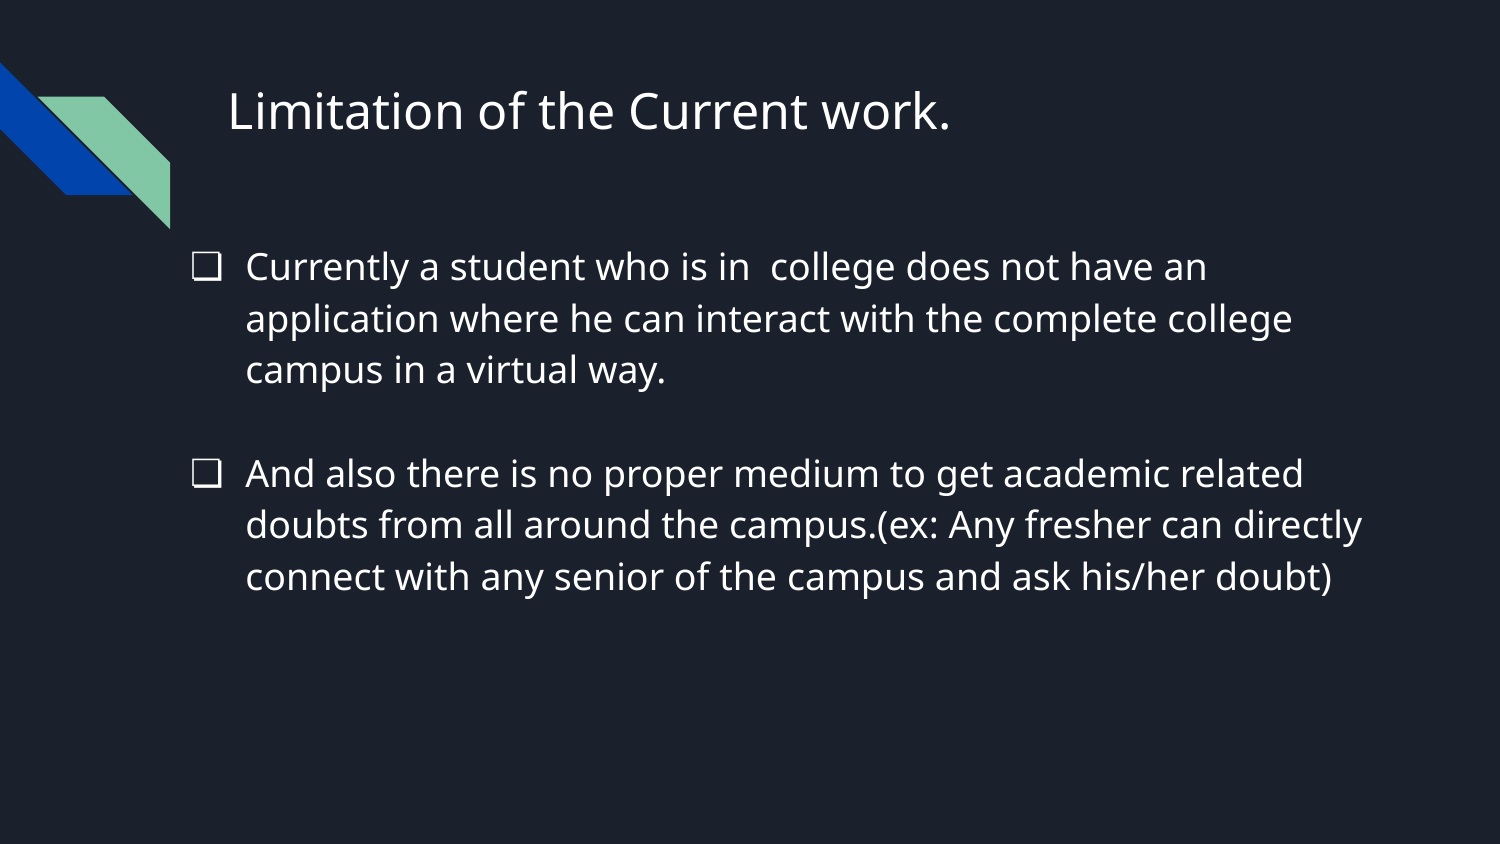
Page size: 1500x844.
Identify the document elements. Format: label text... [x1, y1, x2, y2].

list Currently a student who is in college does not have an application where he can interact with the complete college campus in a virtual way. And also there is no proper medium to get academic related doubts from all around the campus.(ex: Any fresher can directly connect with any senior of the campus and ask his/her doubt) [155, 176, 1387, 747]
title Limitation of the Current work. [212, 64, 1368, 176]
